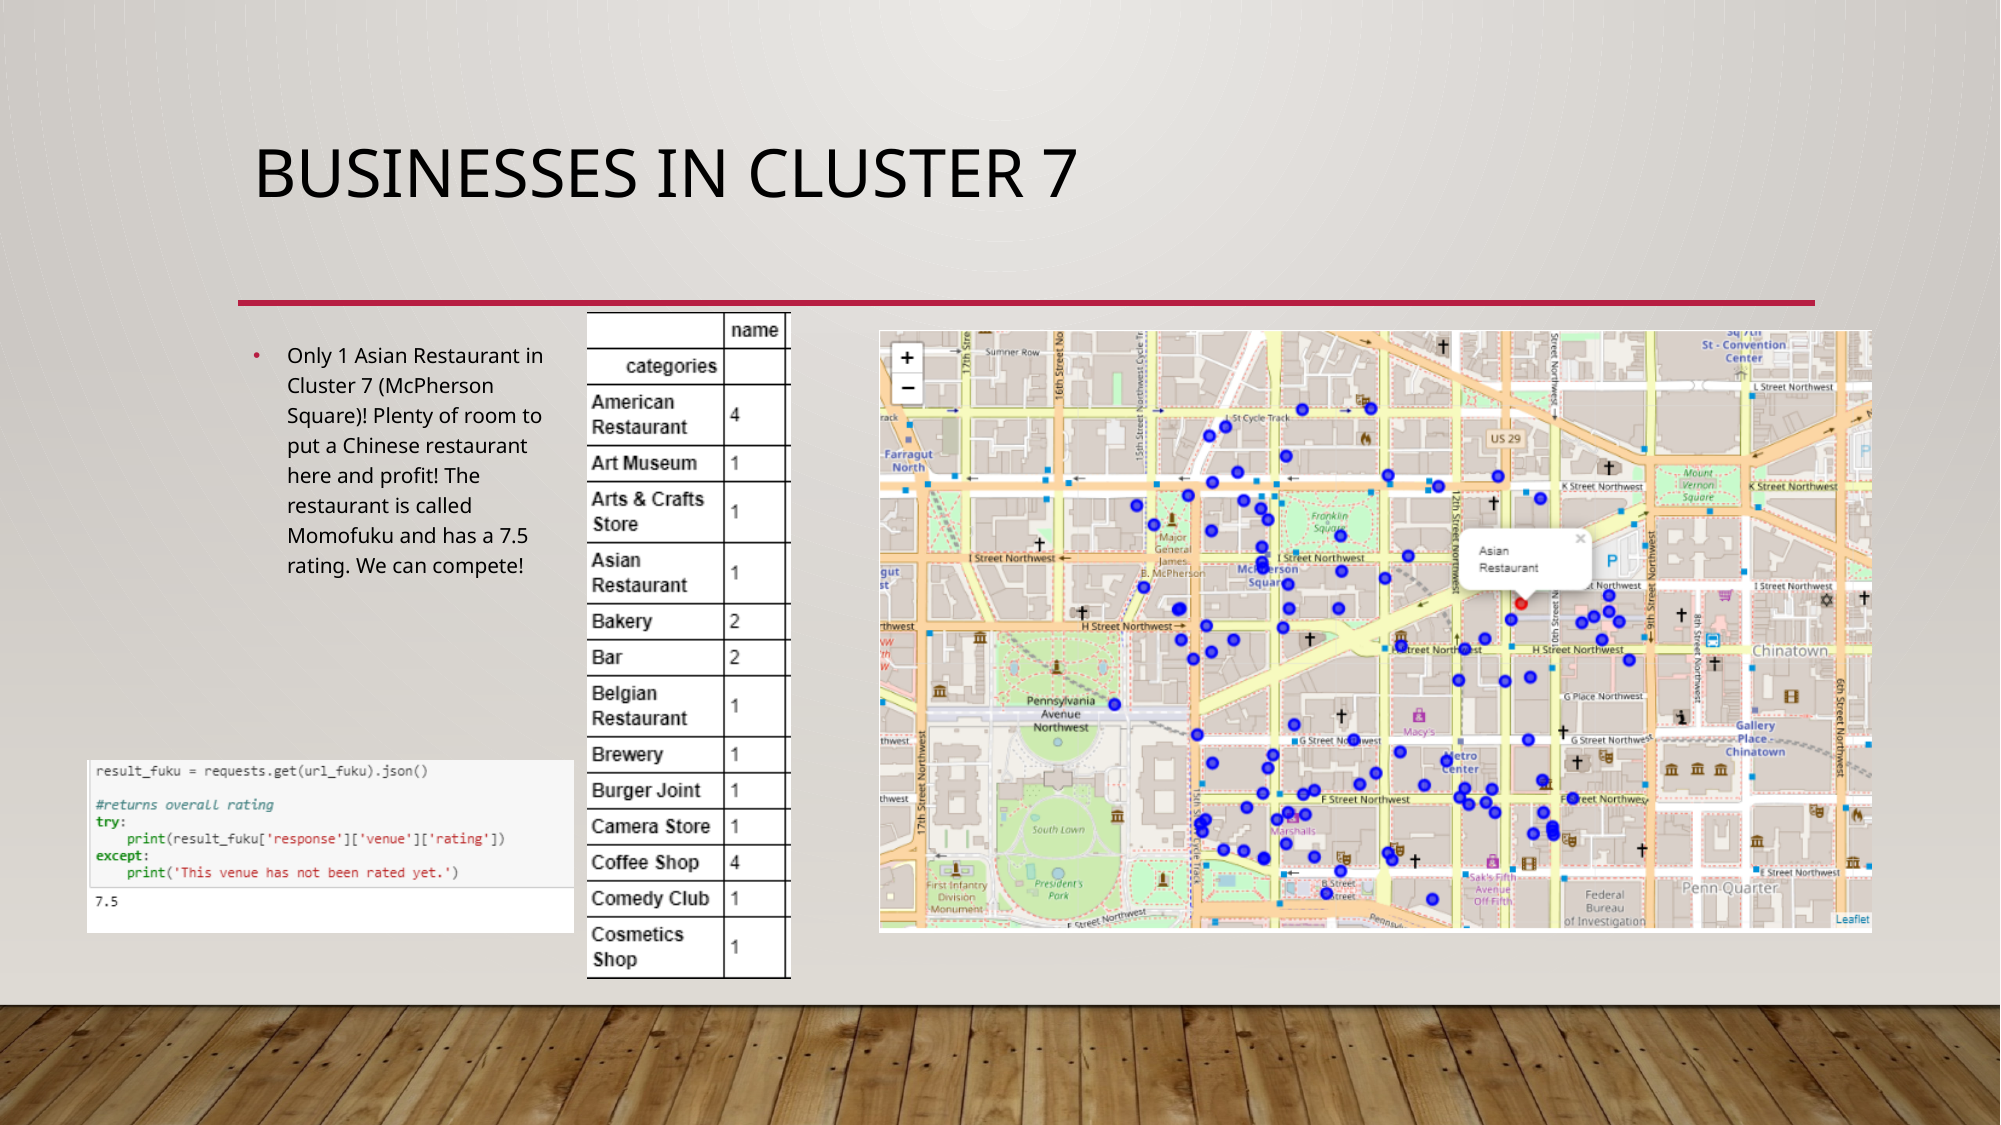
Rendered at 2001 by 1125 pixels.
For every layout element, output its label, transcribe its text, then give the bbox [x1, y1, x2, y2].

picture [879, 330, 1873, 934]
picture [587, 312, 791, 979]
picture [0, 1005, 2000, 1125]
title Businesses in Cluster 7 [238, 131, 1814, 305]
picture [86, 760, 574, 934]
list Only 1 Asian Restaurant in Cluster 7 (McPherson Square)! Plenty of room to put a Chinese restaurant here and profit! The restaurant is called Momofuku and has a 7.5 rating. We can compete! [238, 330, 560, 613]
